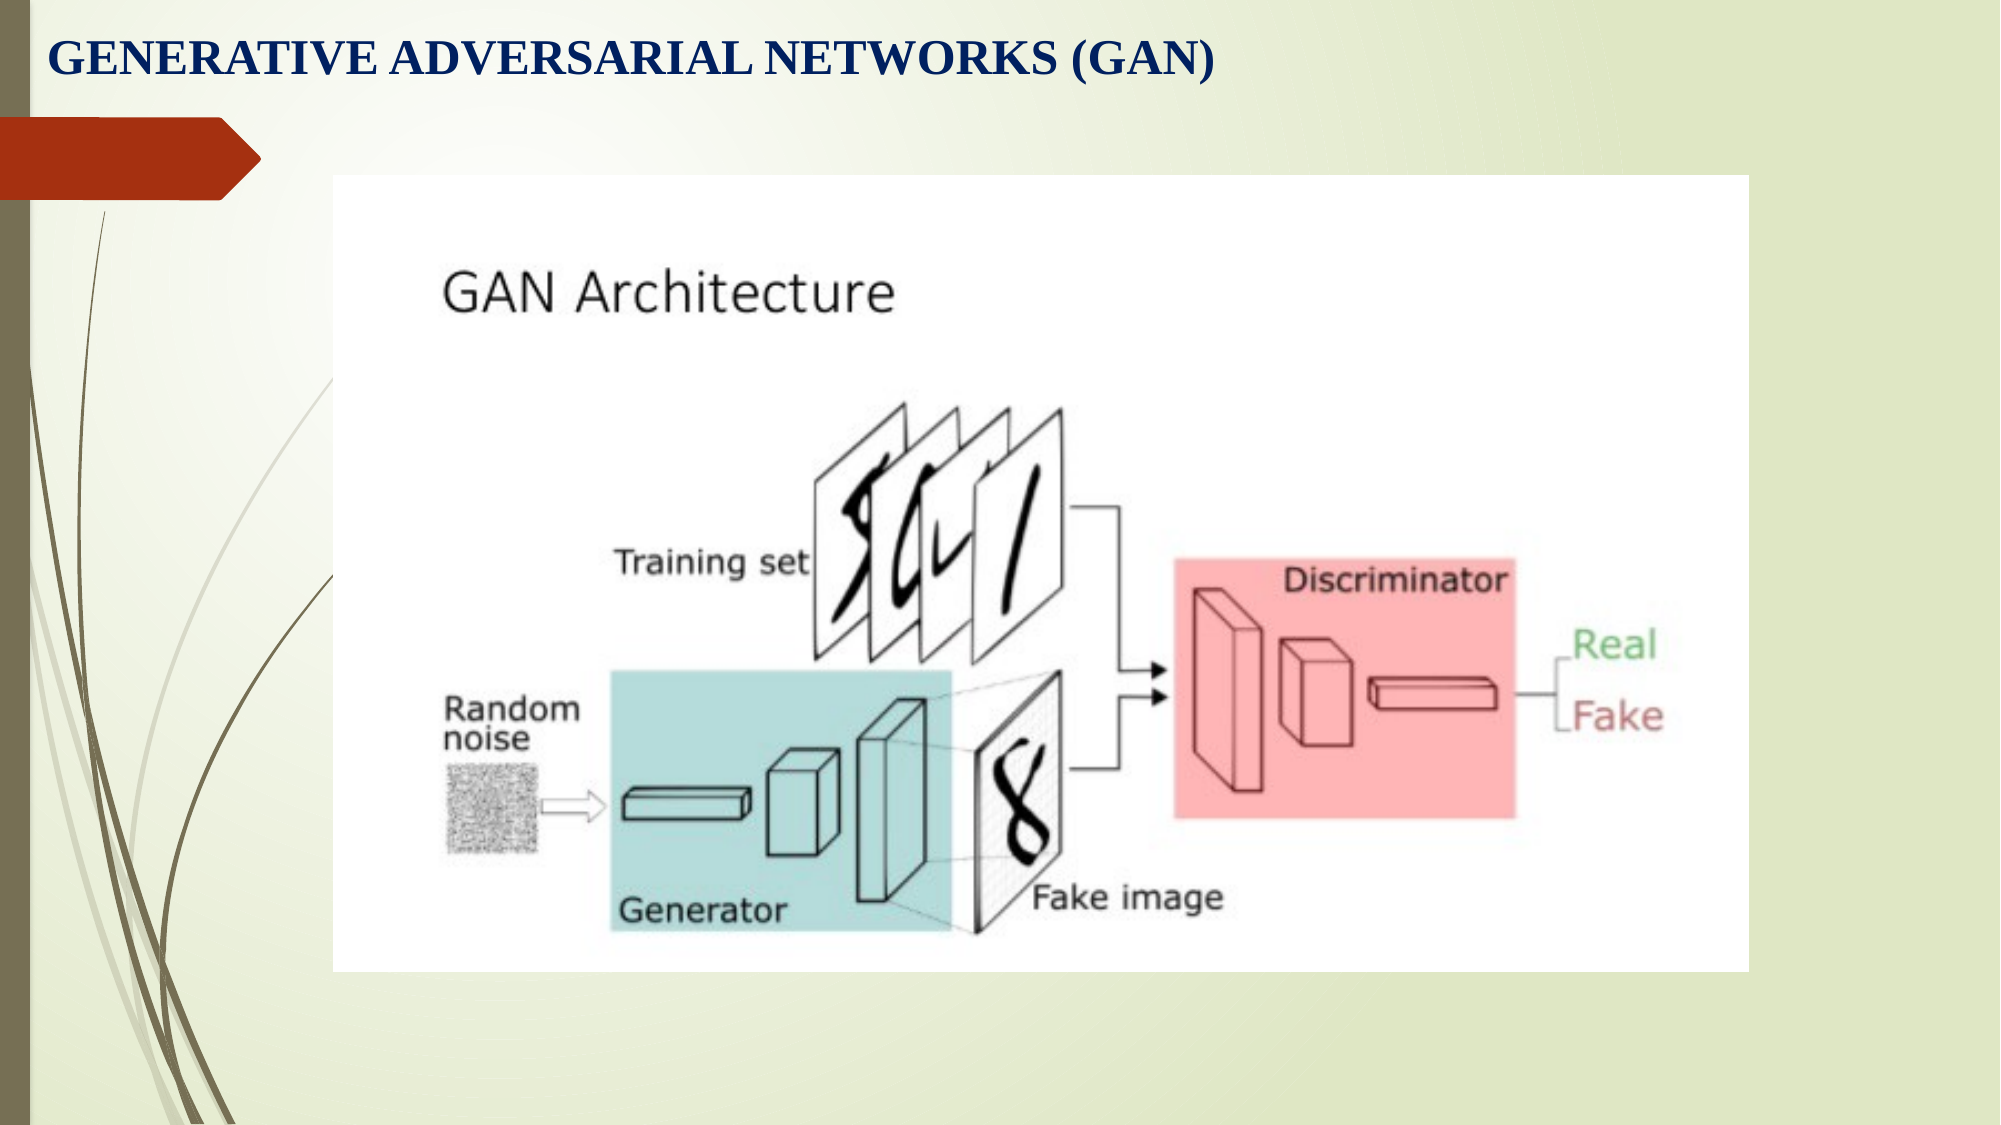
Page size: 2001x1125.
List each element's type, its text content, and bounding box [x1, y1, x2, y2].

title GENERATIVE ADVERSARIAL NETWORKS (GAN) [31, 17, 1244, 107]
picture [333, 175, 1749, 972]
